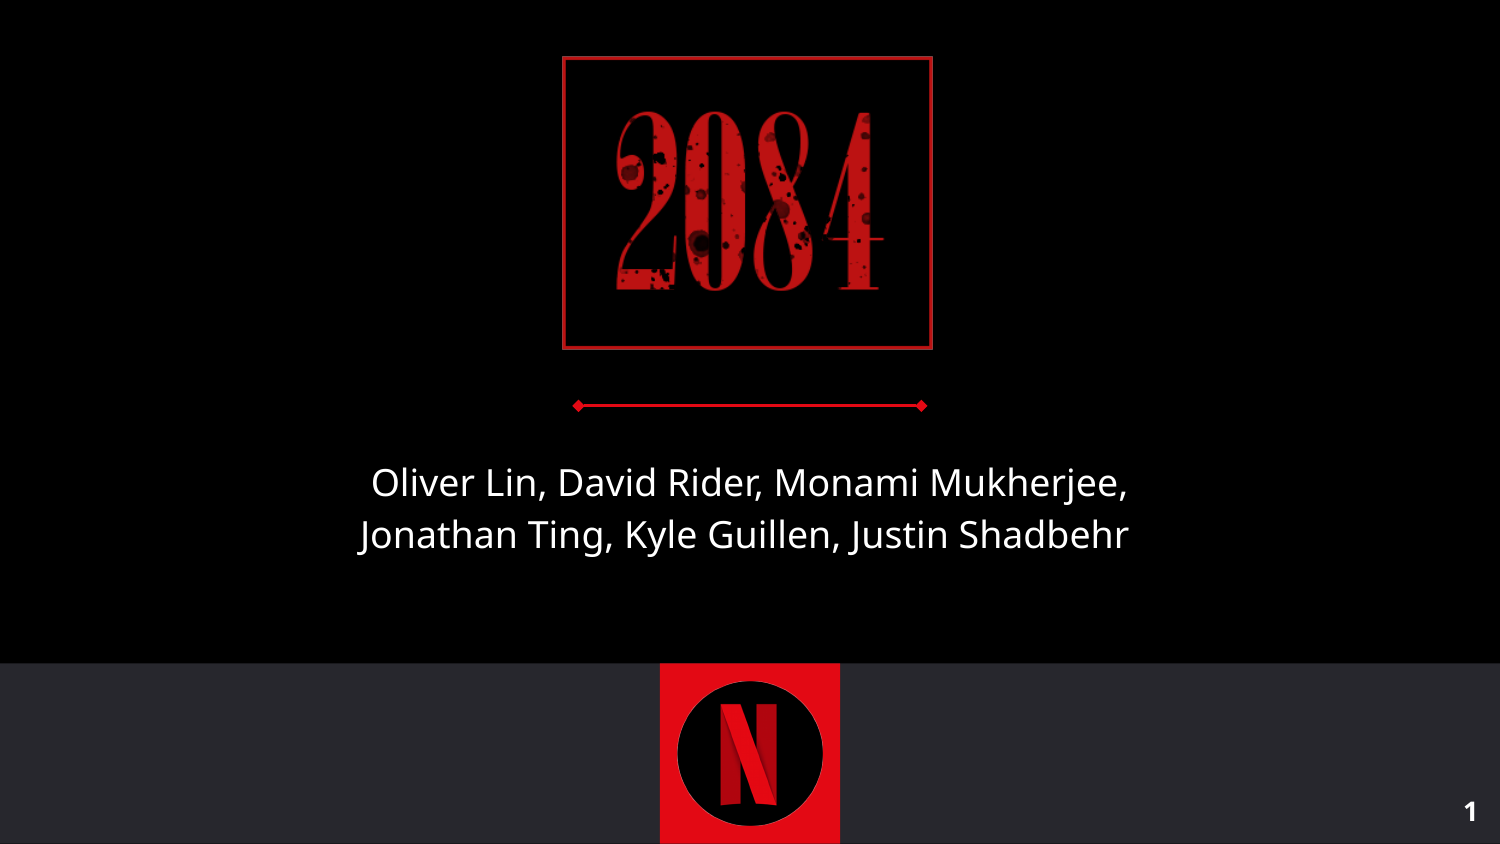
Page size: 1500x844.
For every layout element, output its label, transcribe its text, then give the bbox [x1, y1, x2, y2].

picture [389, 0, 1111, 567]
subtitle Oliver Lin, David Rider, Monami Mukherjee, Jonathan Ting, Kyle Guillen, Justin Shadbehr [284, 437, 384, 566]
subtitle Oliver Lin, David Rider, Monami Mukherjee, Jonathan Ting, Kyle Guillen, Justin Shadbehr [1116, 437, 1216, 566]
slide_number 1 [1403, 779, 1494, 844]
picture [677, 681, 823, 826]
